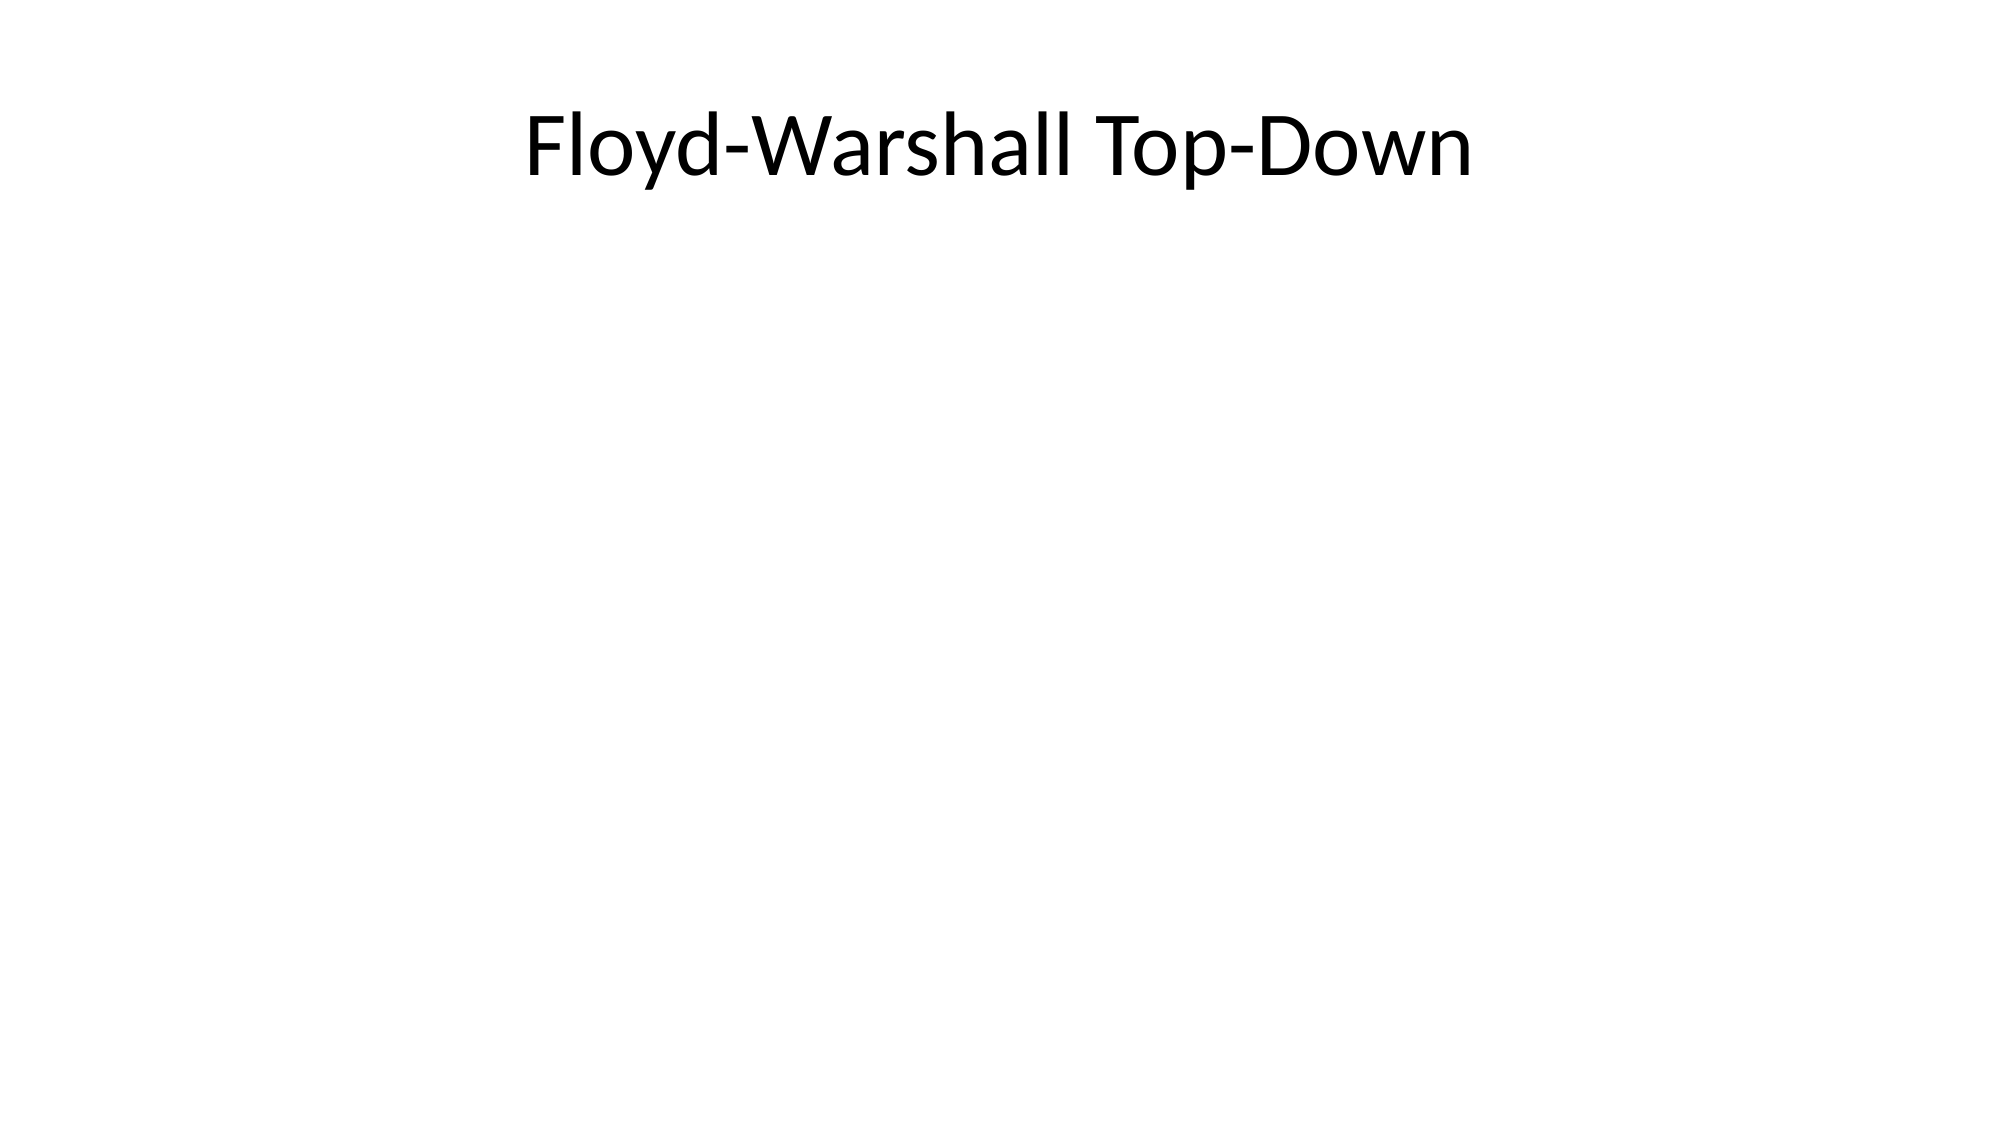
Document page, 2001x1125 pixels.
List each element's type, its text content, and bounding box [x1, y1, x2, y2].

title Floyd-Warshall Top-Down [99, 45, 1900, 233]
